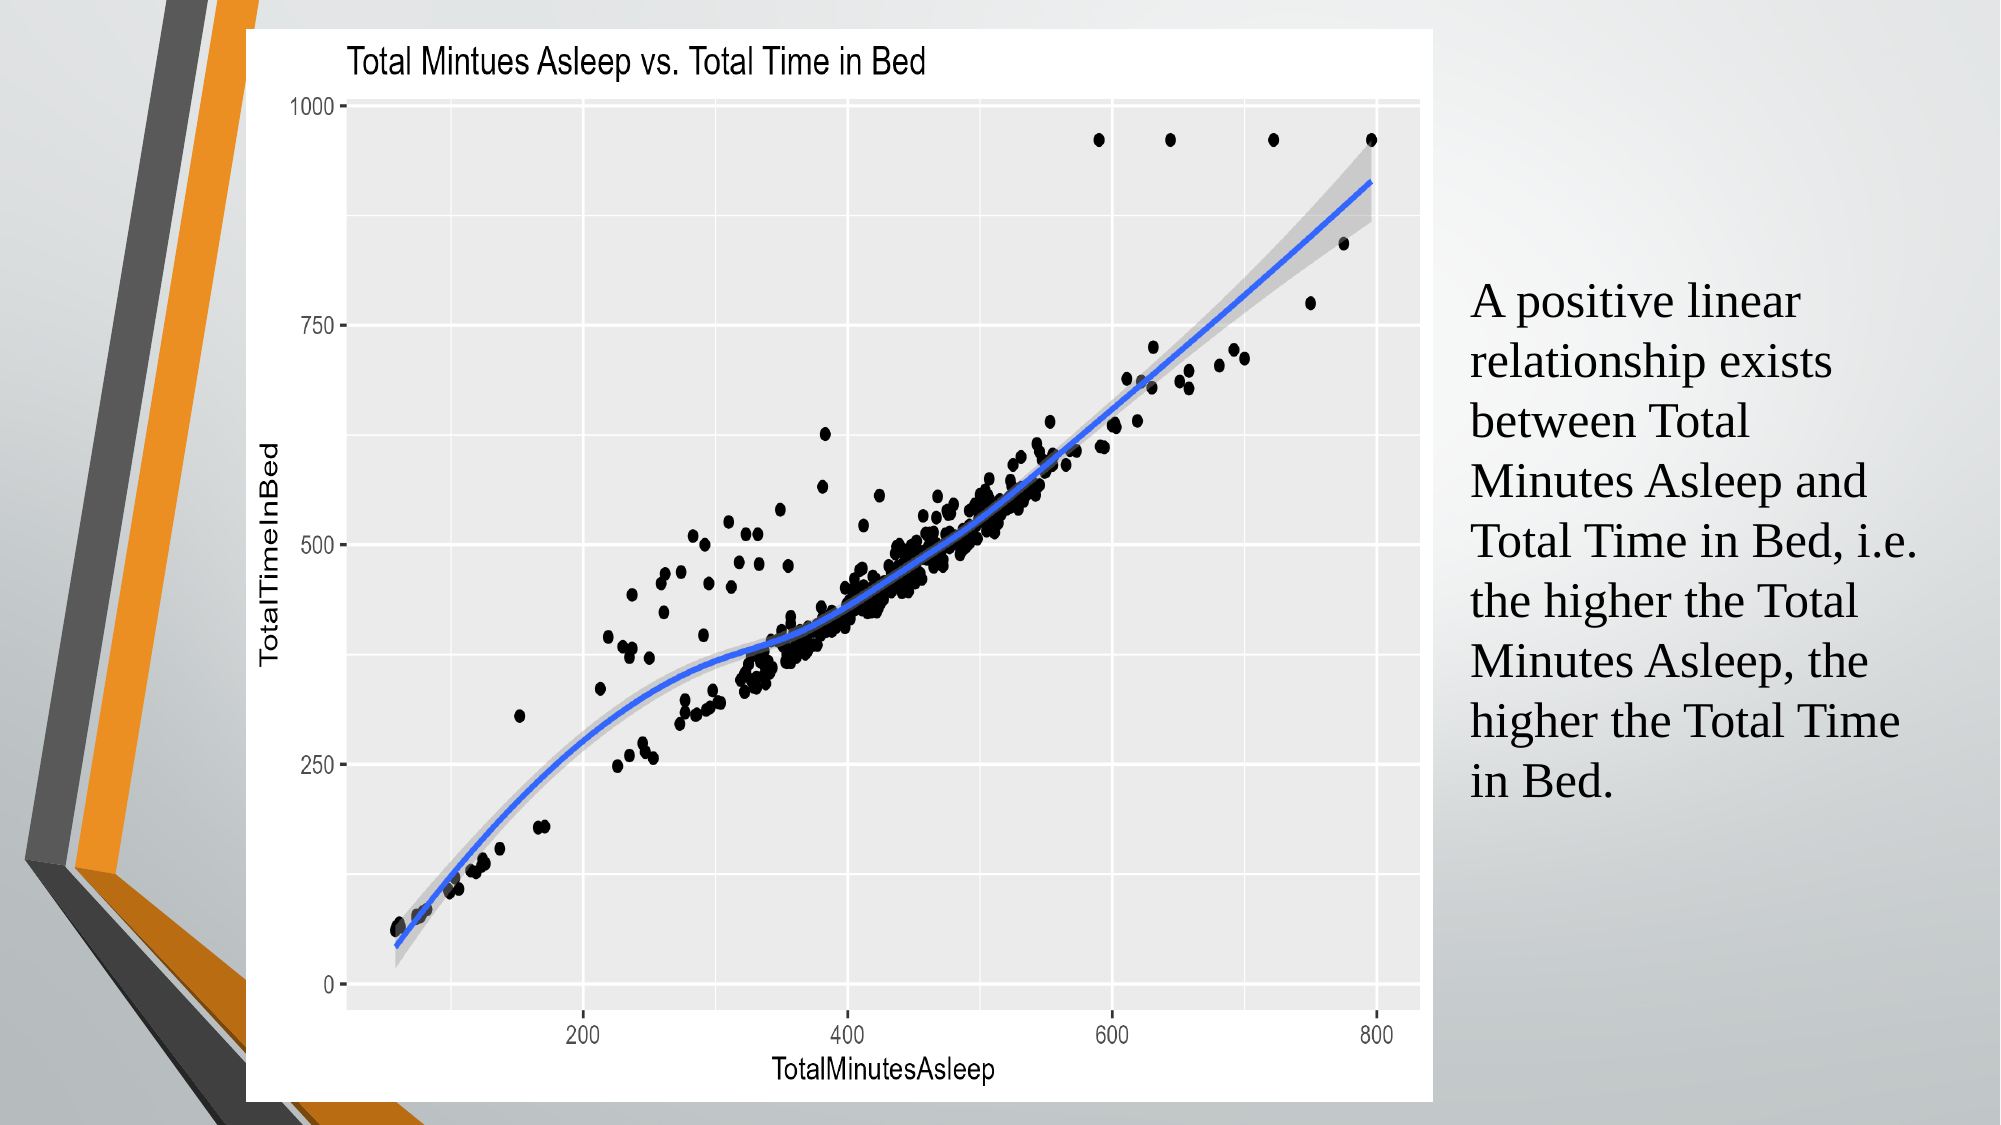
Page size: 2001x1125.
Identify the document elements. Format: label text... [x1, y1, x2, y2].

text_box A positive linear relationship exists between Total Minutes Asleep and Total Time in Bed, i.e. the higher the Total Minutes Asleep, the higher the Total Time in Bed. [1455, 259, 1936, 860]
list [246, 28, 1434, 1102]
